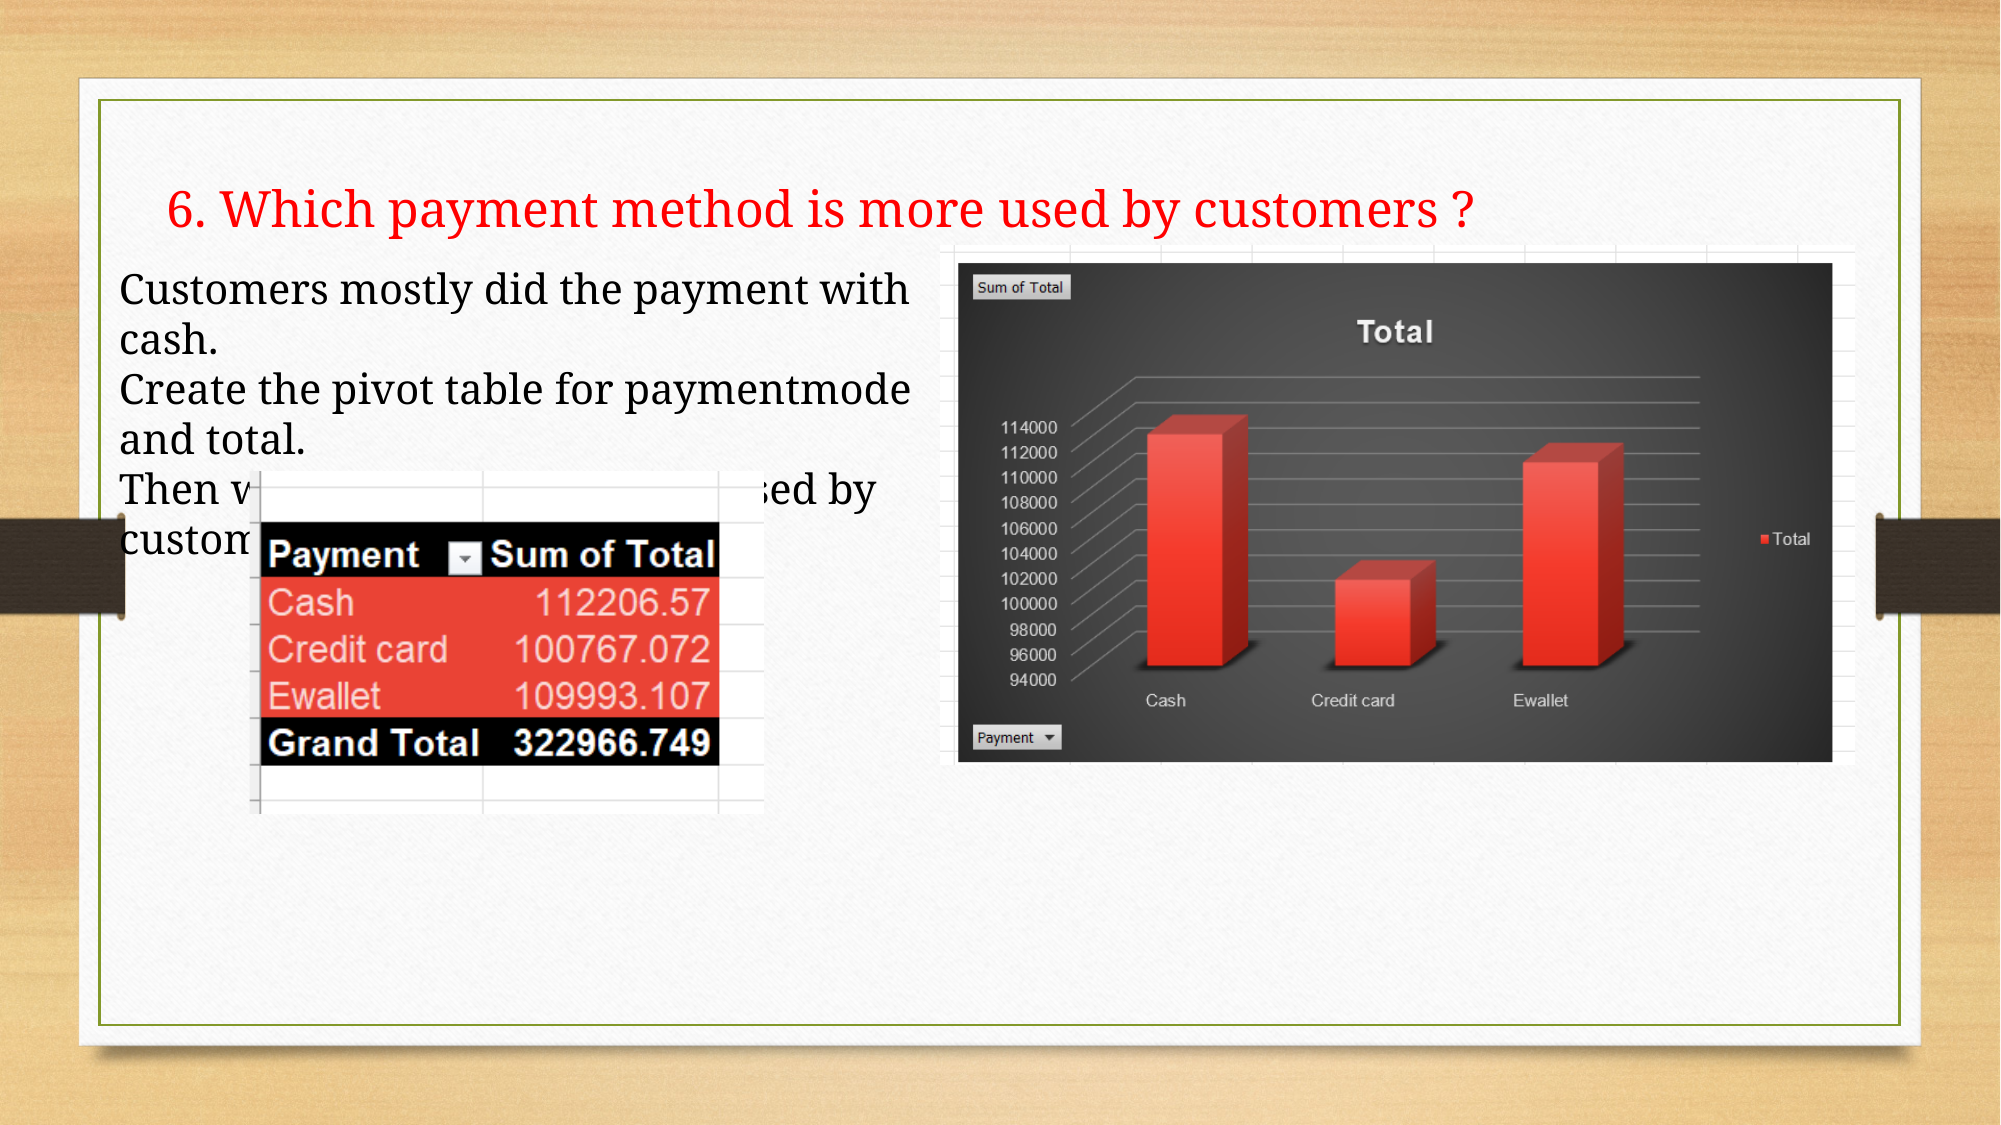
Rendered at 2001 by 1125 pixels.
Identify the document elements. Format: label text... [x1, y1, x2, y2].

picture [0, 0, 2001, 1125]
text_box Customers mostly did the payment with cash. Create the pivot table for paymentmode and total. Then we get the method more used by customers. [104, 255, 939, 570]
text_box 6. Which payment method is more used by customers ? [151, 169, 1657, 245]
